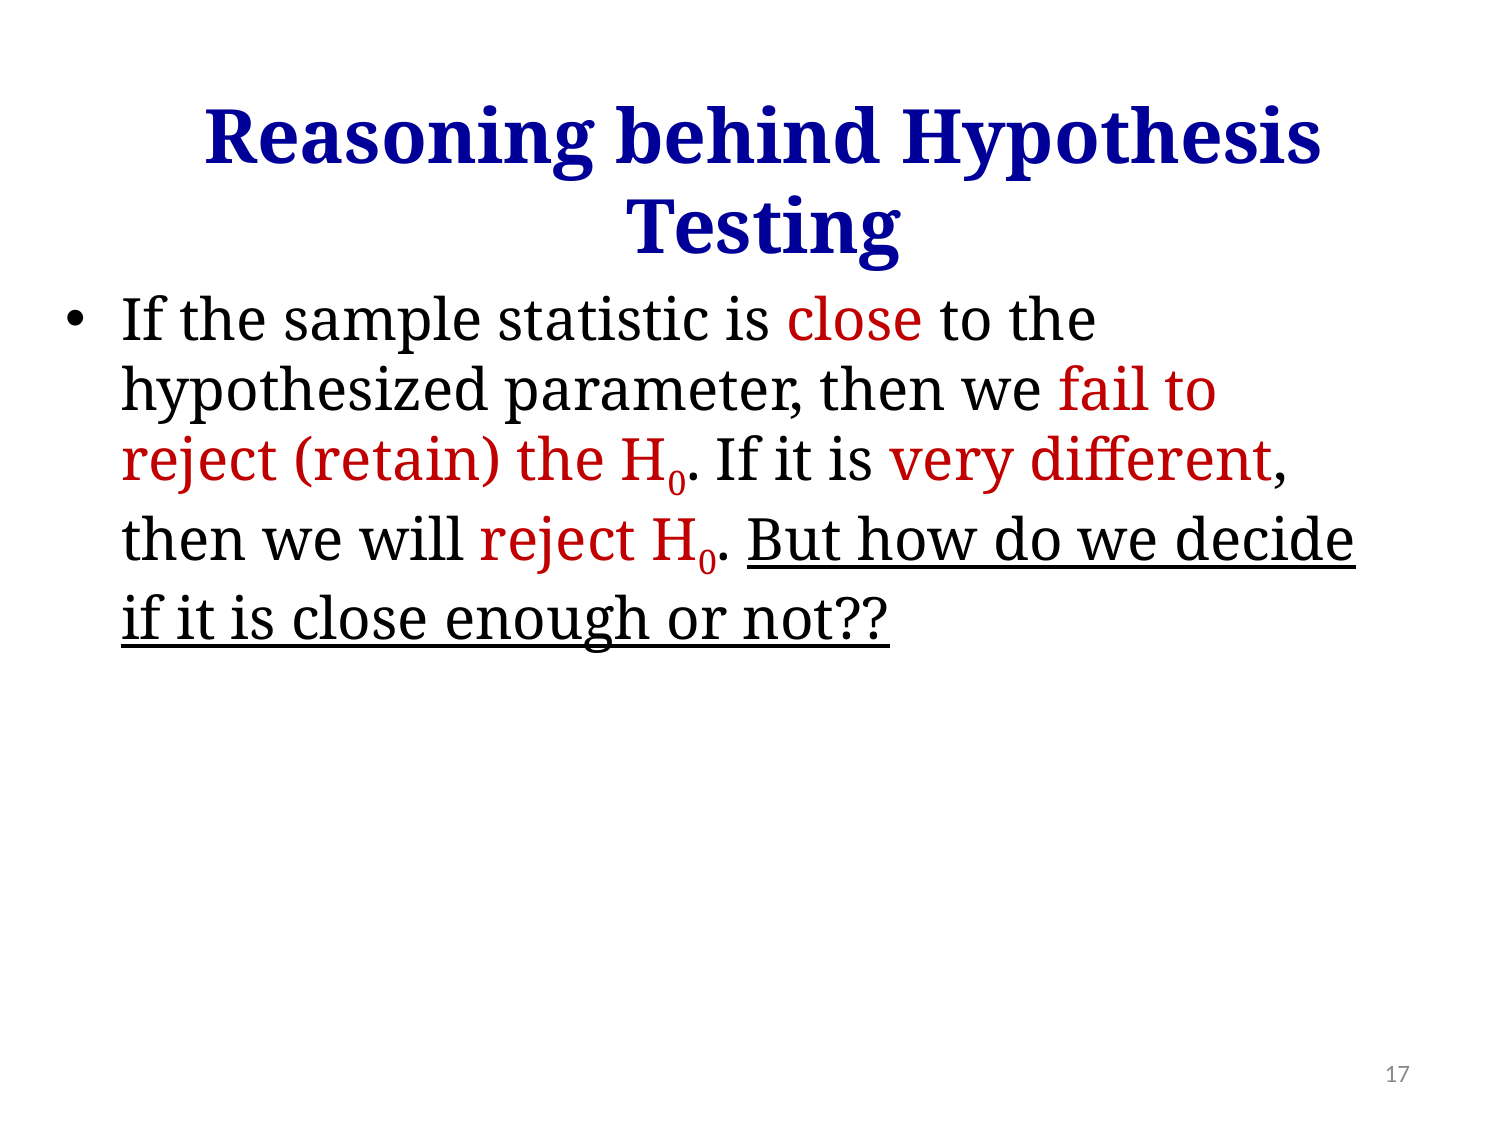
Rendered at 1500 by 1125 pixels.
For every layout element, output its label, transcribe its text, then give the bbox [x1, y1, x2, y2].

slide_number 17 [1074, 1042, 1425, 1103]
text_box Reasoning behind Hypothesis Testing [76, 81, 1452, 276]
list If the sample statistic is close to the hypothesized parameter, then we fail to reject (retain) the H0. If it is very different, then we will reject H0. But how do we decide if it is close enough or not?? [50, 275, 1400, 925]
